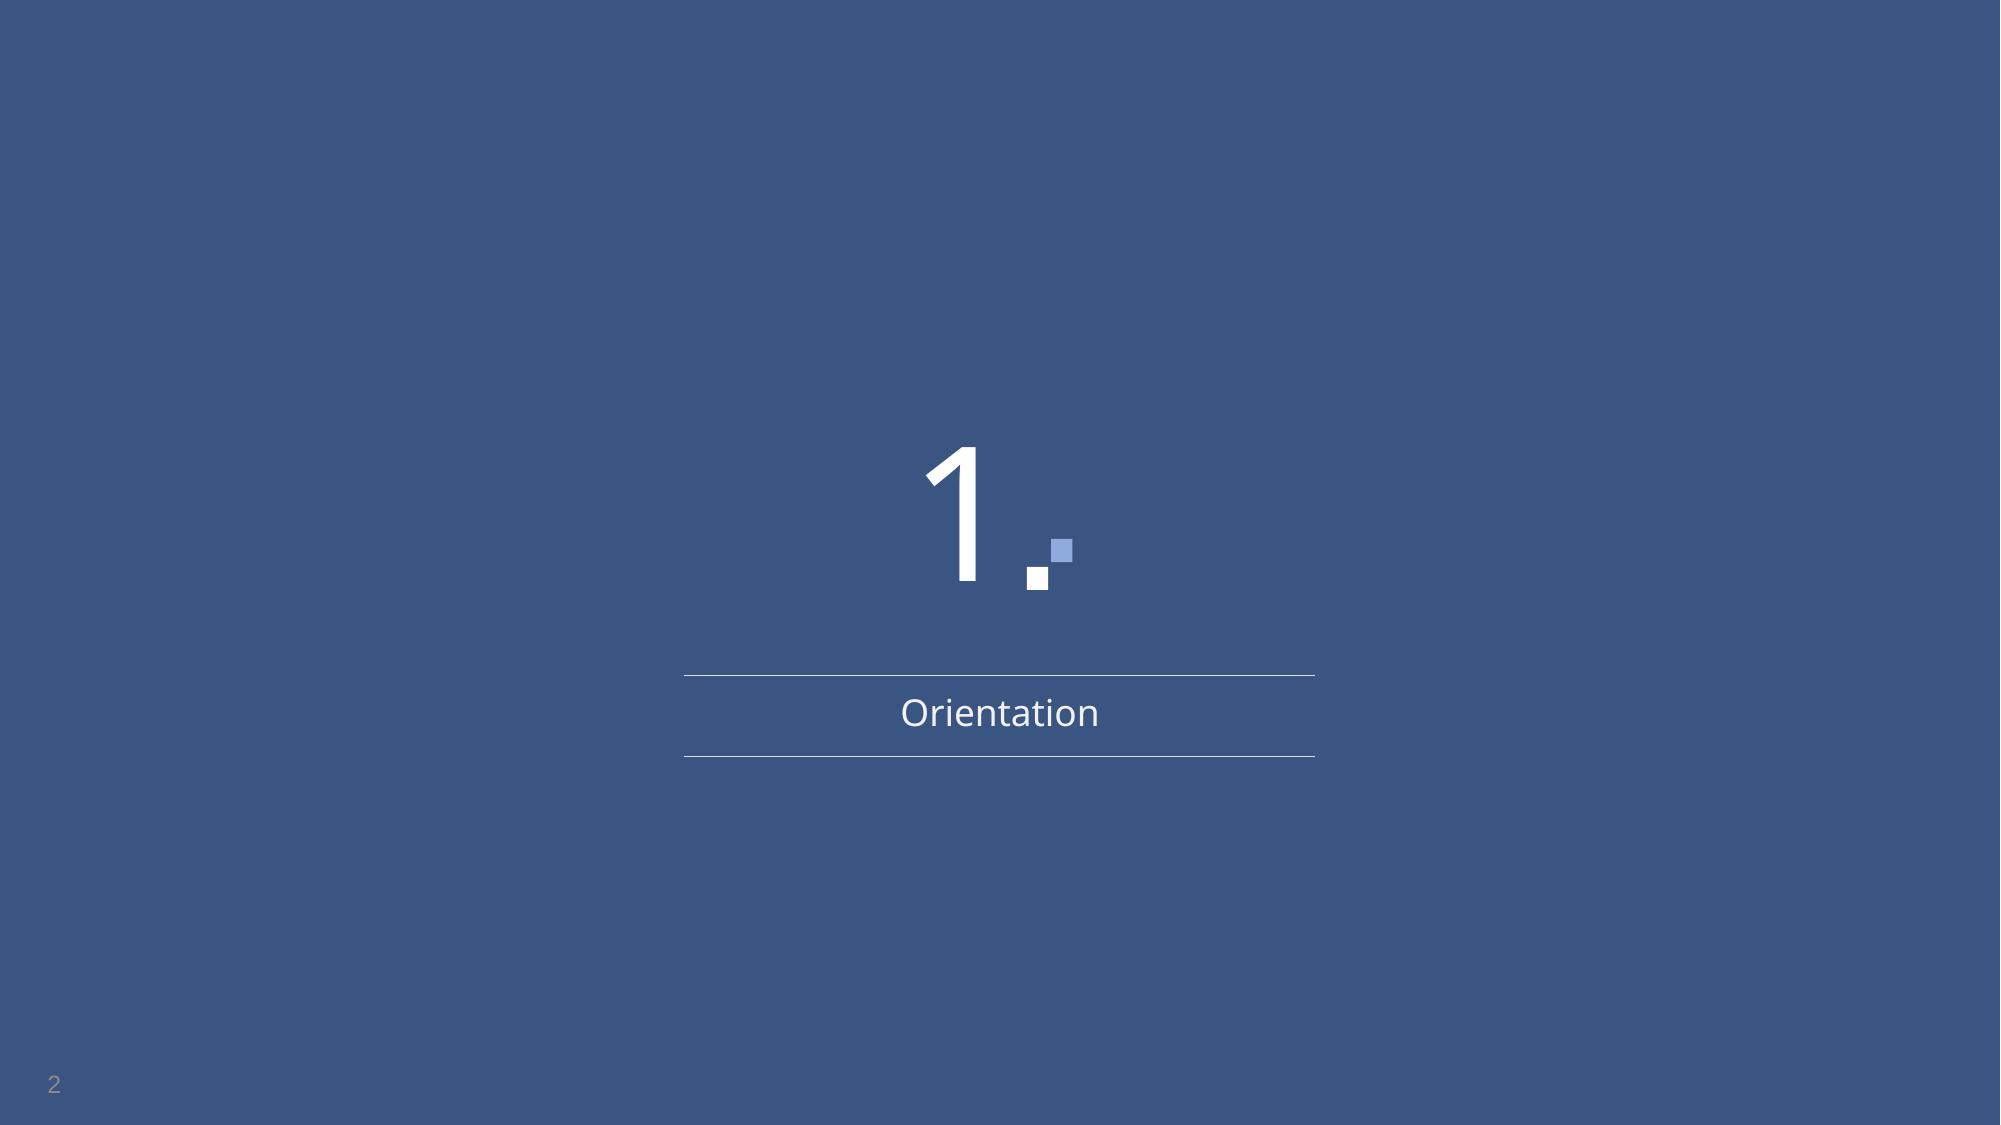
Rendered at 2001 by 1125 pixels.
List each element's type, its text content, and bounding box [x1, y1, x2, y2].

title 1 [894, 447, 1019, 630]
slide_number 2 [0, 1053, 77, 1114]
list Orientation [684, 687, 1316, 743]
